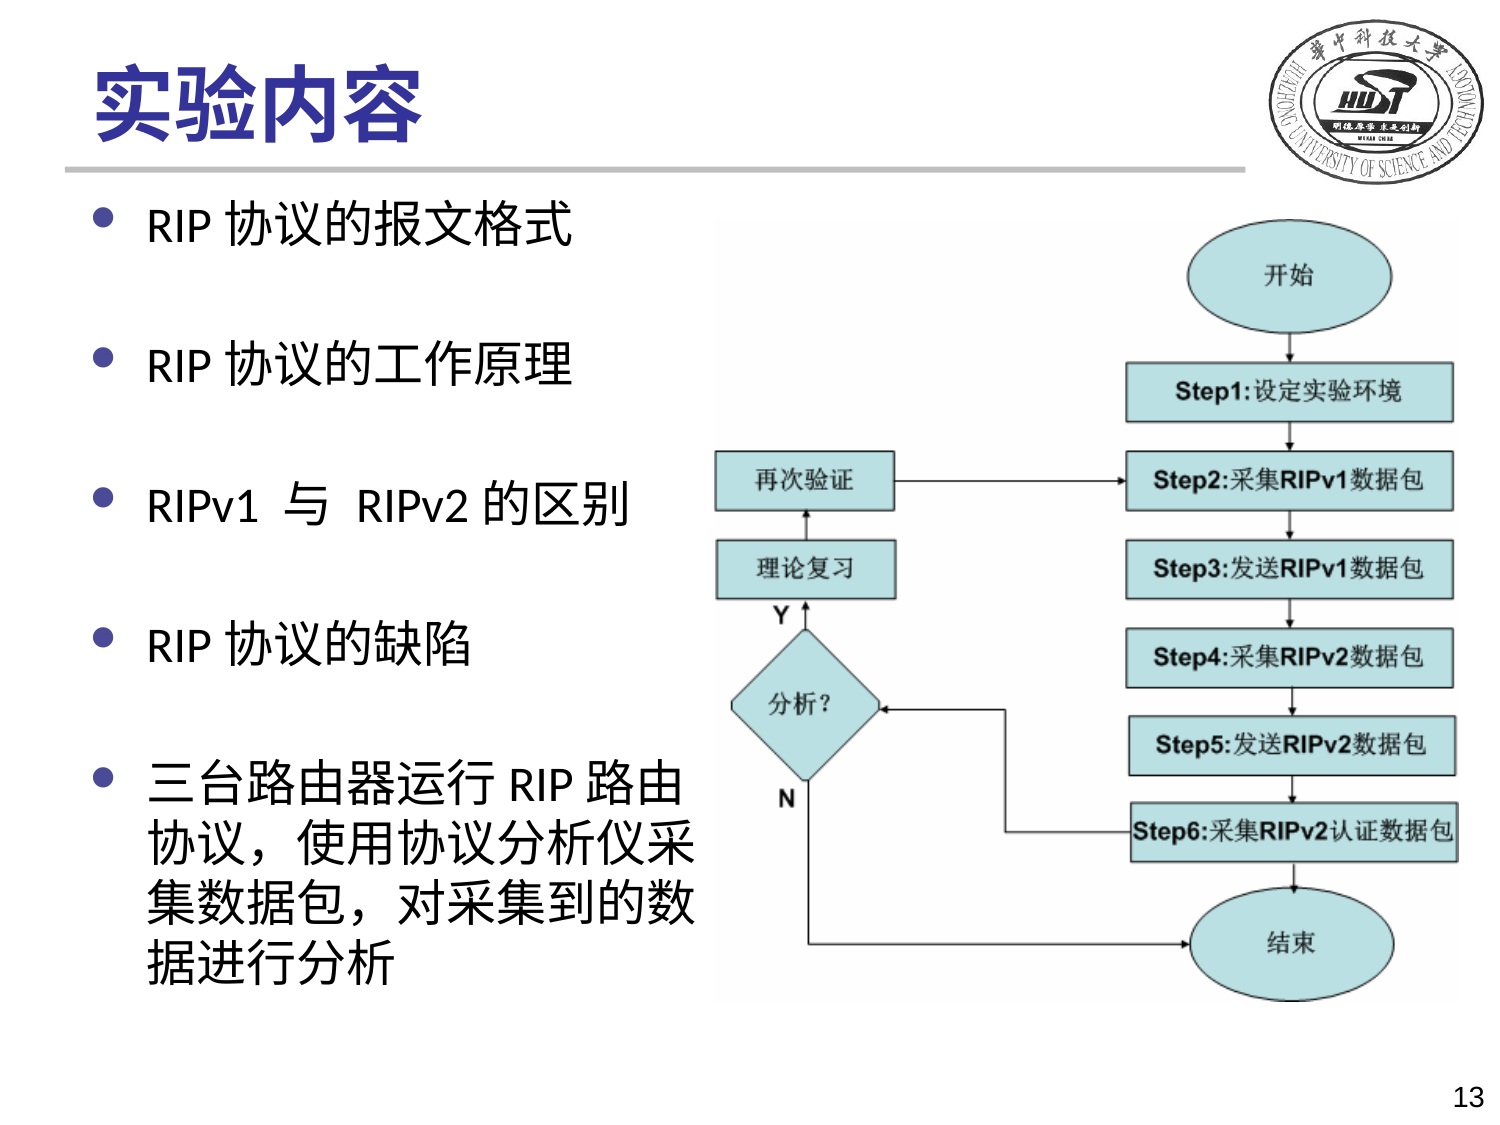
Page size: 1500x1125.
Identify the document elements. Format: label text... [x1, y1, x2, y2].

picture [1257, 18, 1489, 185]
list RIP协议的报文格式 RIP协议的工作原理 RIPv1 与 RIPv2的区别 RIP协议的缺陷 三台路由器运行RIP路由协议，使用协议分析仪采集数据包，对采集到的数据进行分析 [75, 184, 727, 1059]
slide_number 13 [1149, 1070, 1500, 1125]
picture [714, 219, 1459, 1002]
title 实验内容 [76, 42, 1315, 160]
